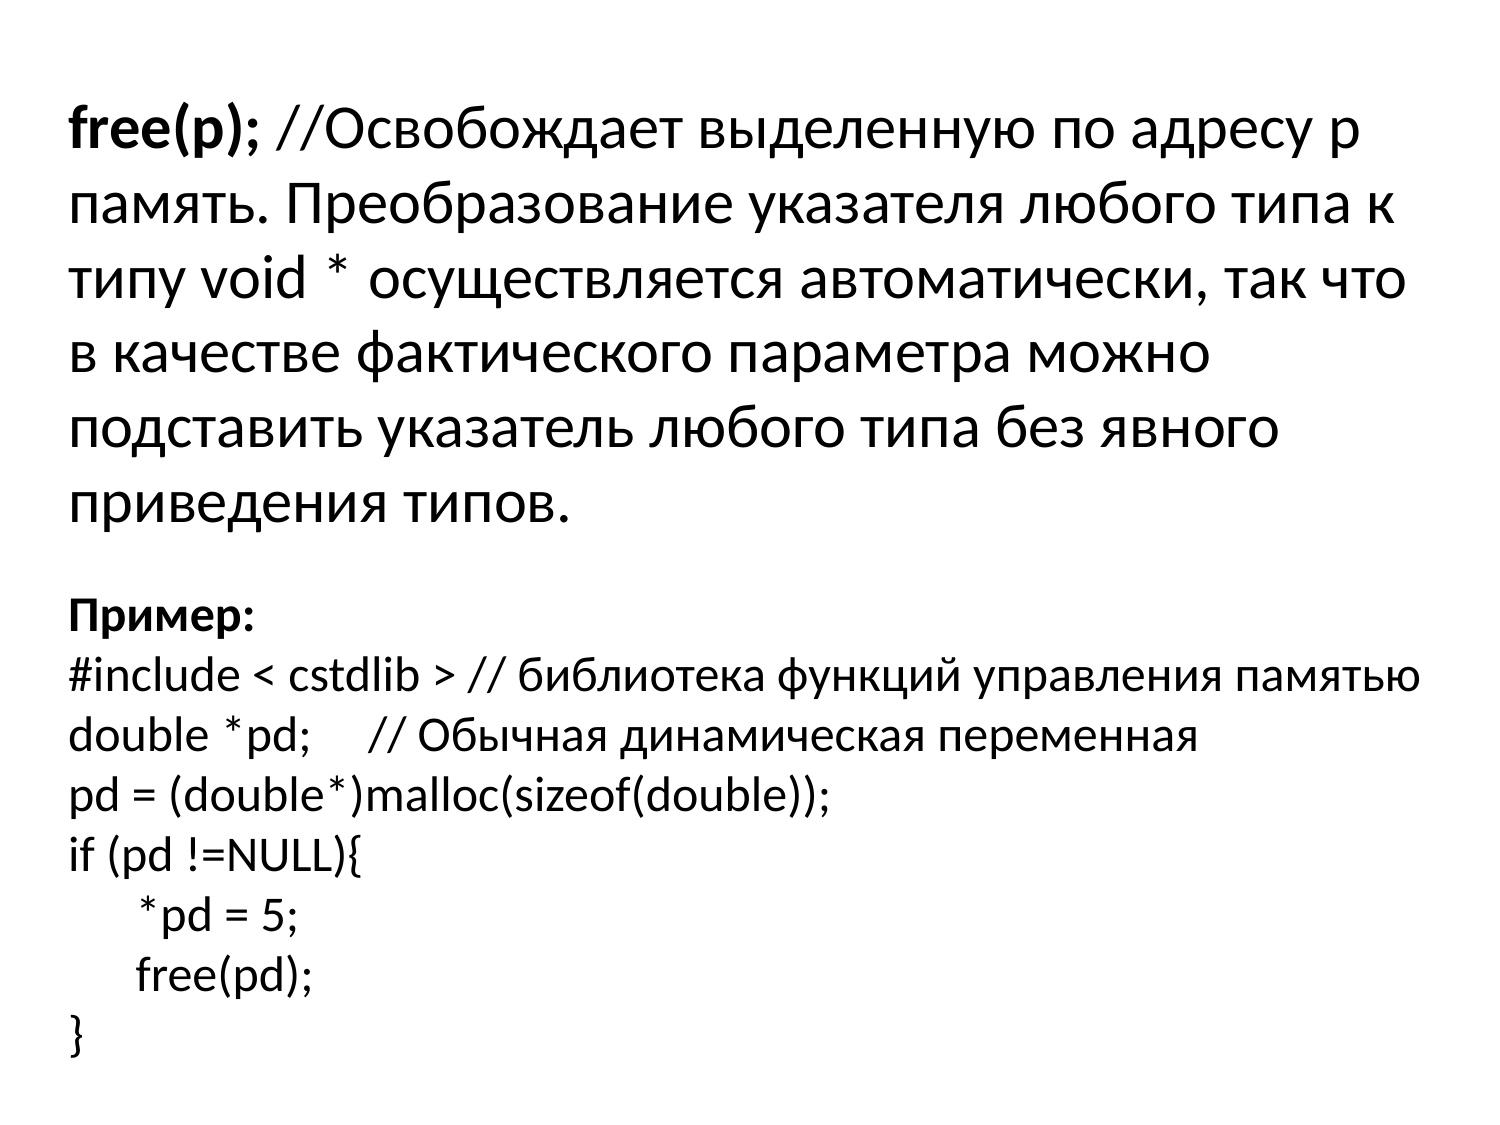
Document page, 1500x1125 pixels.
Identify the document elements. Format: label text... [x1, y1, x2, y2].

text_box free(p); //Освобождает выделенную по адресу p память. Преобразование указателя любого типа к типу void * осуществляется автоматически, так что в качестве фактического параметра можно подставить указатель любого типа без явного приведения типов. [53, 78, 1436, 574]
text_box Пример: #include < cstdlib > // библиотека функций управления памятью double *pd; // Обычная динамическая переменная pd = (double*)malloc(sizeof(double)); if (pd !=NULL){ *pd = 5; free(pd); } [53, 574, 1459, 1070]
